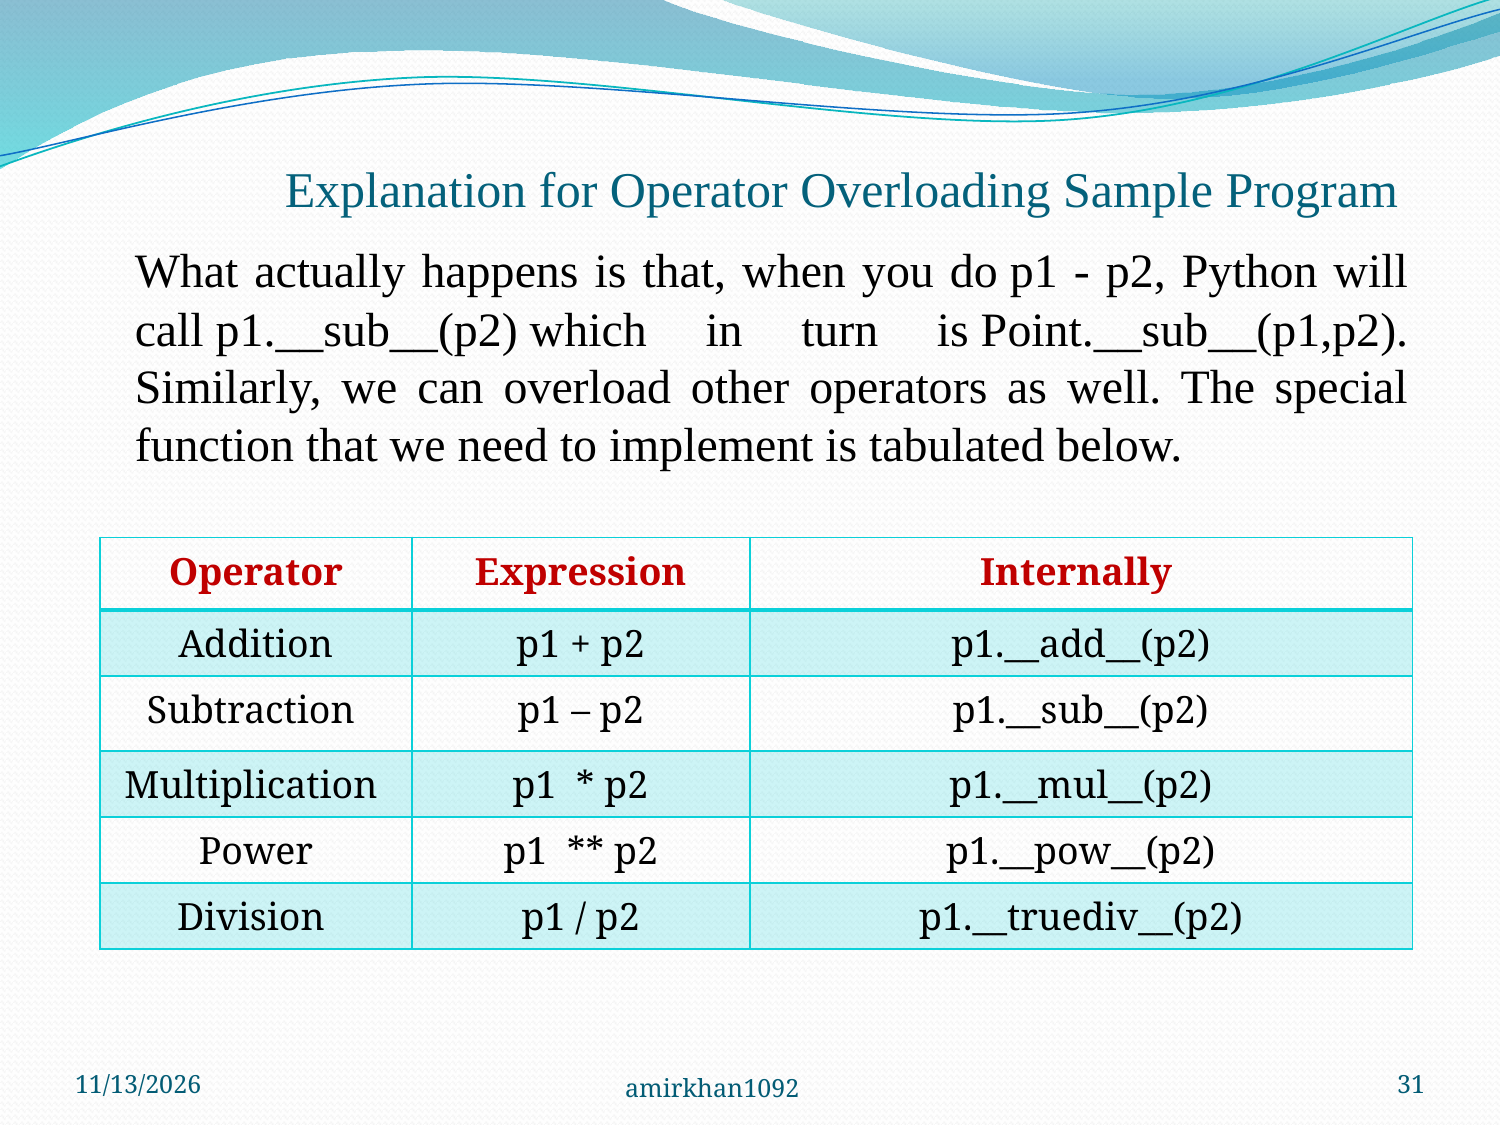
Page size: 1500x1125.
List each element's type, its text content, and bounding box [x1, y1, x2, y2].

table_cell Addition [101, 612, 411, 675]
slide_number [75, 1042, 425, 1103]
table_cell p1 ** p2 [413, 818, 749, 882]
footer amirkhan1092 [437, 1042, 988, 1103]
table_cell p1.__add__(p2) [751, 612, 1412, 675]
table_header Internally [751, 538, 1412, 608]
table_header Operator [101, 538, 411, 608]
table_cell p1.__truediv__(p2) [751, 884, 1412, 948]
list Explanation for Operator Overloading Sample Program What actually happens is that, when you do p1 - p2, Python will call p1.__sub__(p2) which in turn is Point.__sub__(p1,p2). Similarly, we can overload other operators as well. The special function that we need to implement is tabulated below. [75, 125, 1425, 525]
table_cell p1 + p2 [413, 612, 749, 675]
table_cell p1 * p2 [413, 752, 749, 816]
table_cell p1 / p2 [413, 884, 749, 948]
table_header Expression [413, 538, 749, 608]
table_cell p1.__pow__(p2) [751, 818, 1412, 882]
table_cell Subtraction [101, 677, 411, 750]
table_cell Multiplication [101, 752, 411, 816]
table_cell Power [101, 818, 411, 882]
slide_number 31 [1299, 1042, 1425, 1103]
table_cell p1 – p2 [413, 677, 749, 750]
table_cell p1.__mul__(p2) [751, 752, 1412, 816]
table_cell p1.__sub__(p2) [751, 677, 1412, 750]
table_cell Division [101, 884, 411, 948]
